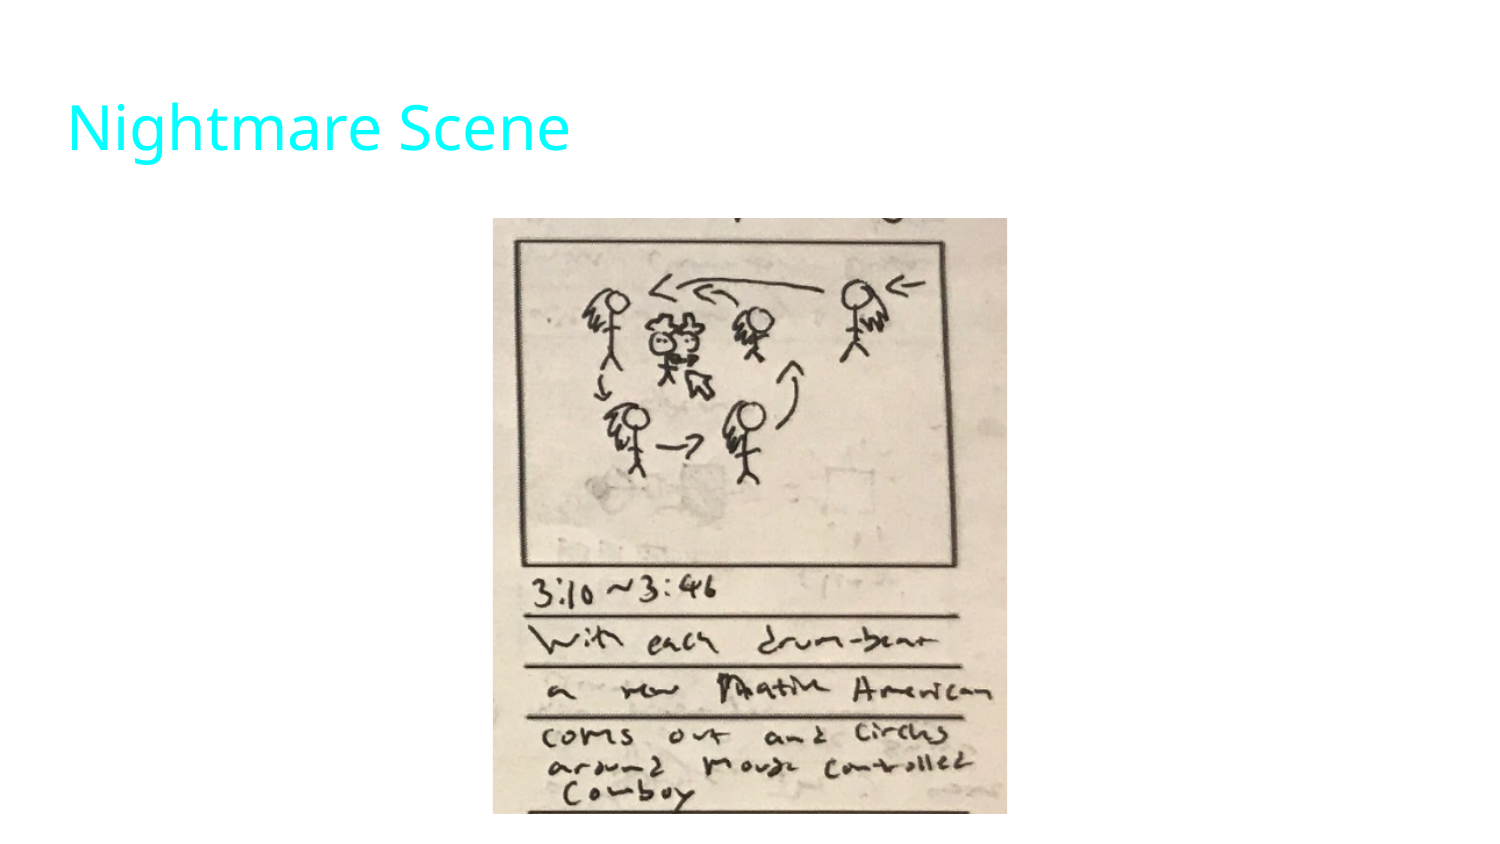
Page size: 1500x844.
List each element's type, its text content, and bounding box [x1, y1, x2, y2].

title Nightmare Scene [51, 72, 1449, 167]
picture [452, 218, 1048, 814]
